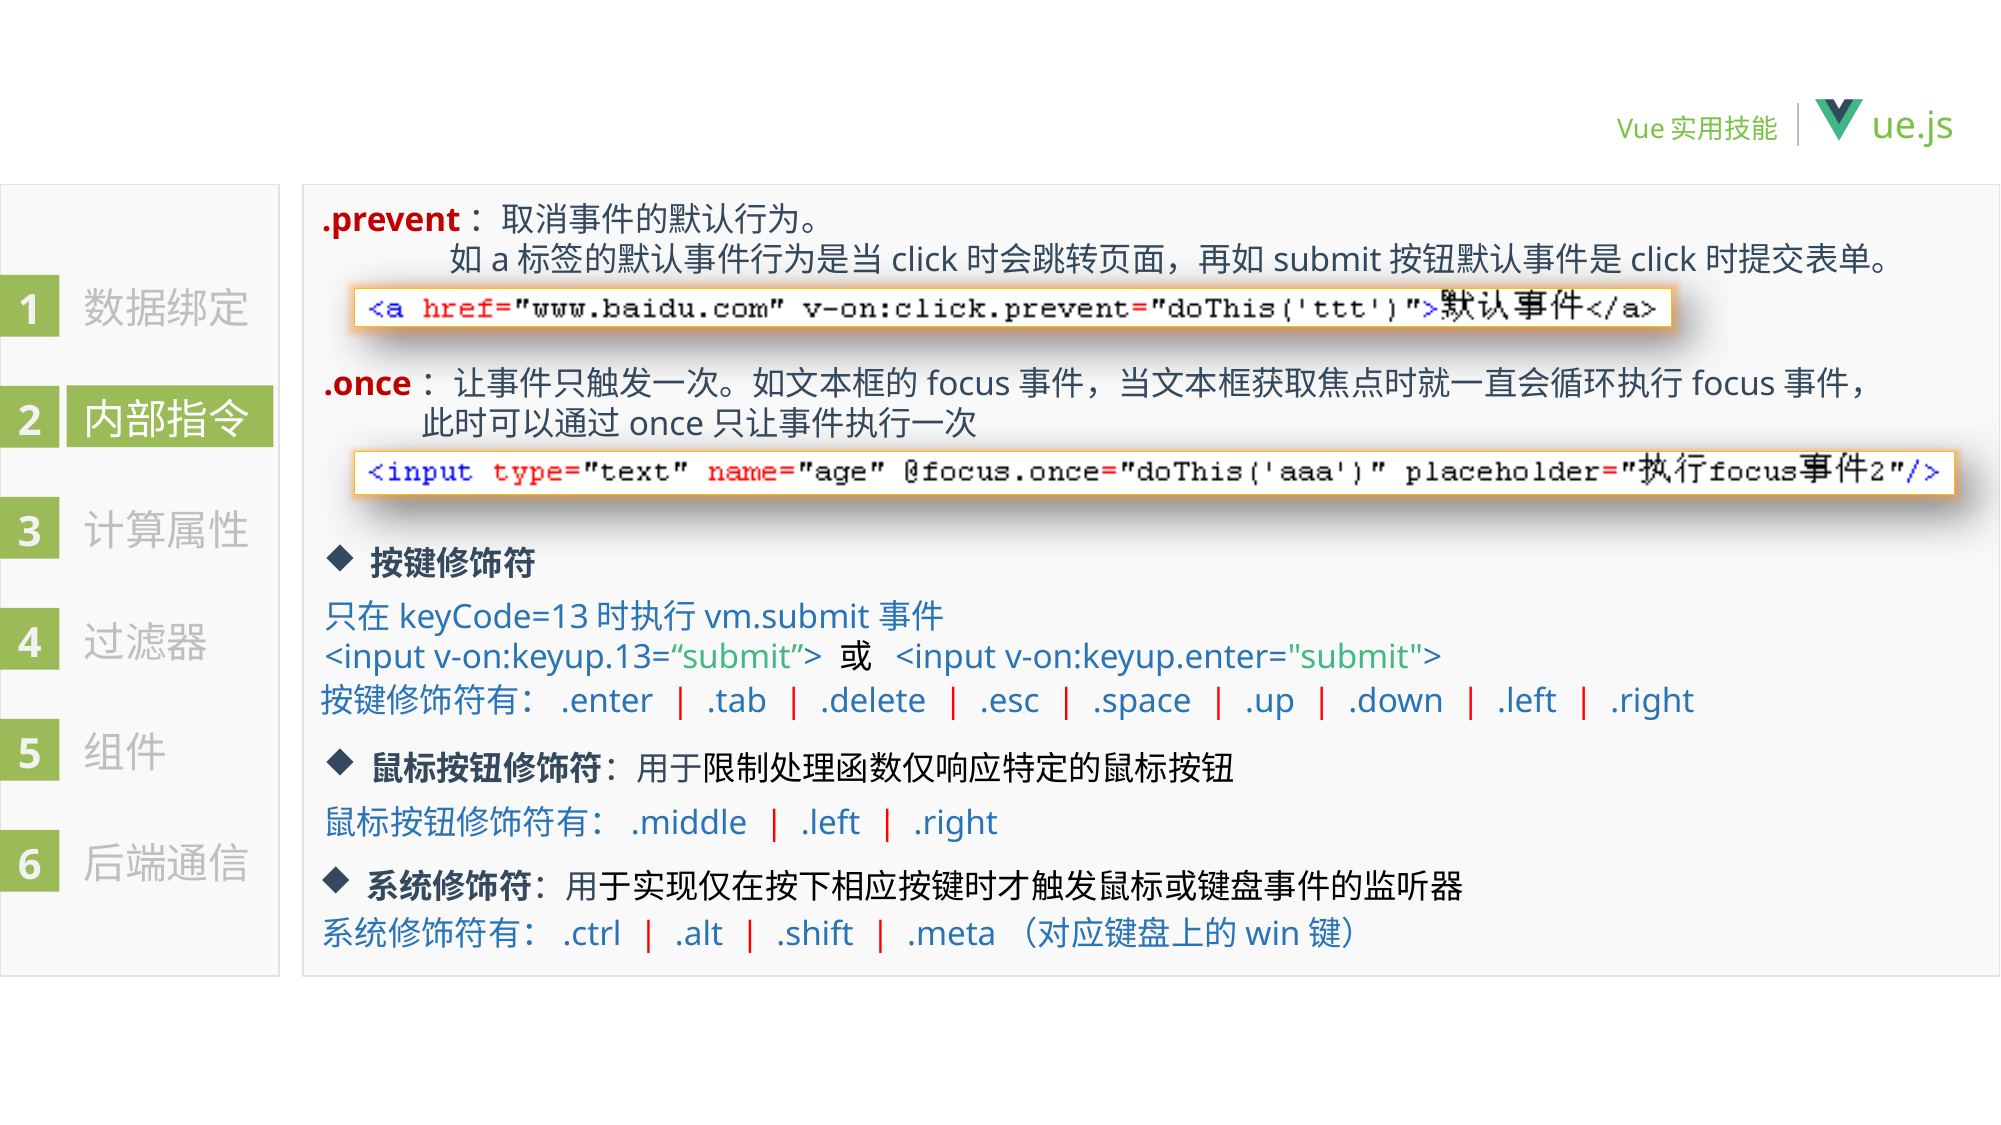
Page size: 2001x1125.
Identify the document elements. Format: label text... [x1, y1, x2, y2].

text_box 只在keyCode=13时执行vm.submit事件 <input v-on:keyup.13=“submit”> 或 <input v-on:keyup.enter="submit"> [309, 587, 1745, 682]
text_box 鼠标按钮修饰符：用于限制处理函数仅响应特定的鼠标按钮 [308, 739, 2000, 793]
text_box 系统修饰符有：.ctrl | .alt | .shift | .meta（对应键盘上的win键） [307, 905, 1999, 960]
text_box 按键修饰符 [308, 534, 2000, 590]
text_box .prevent：取消事件的默认行为。 如a标签的默认事件行为是当click时会跳转页面，再如submit按钮默认事件是click时提交表单。 [307, 191, 1999, 286]
picture [353, 287, 1672, 327]
text_box 鼠标按钮修饰符有：.middle | .left | .right [308, 793, 2000, 849]
picture [353, 451, 1955, 495]
text_box .once：让事件只触发一次。如文本框的focus事件，当文本框获取焦点时就一直会循环执行focus事件， 此时可以通过once只让事件执行一次 [308, 354, 1910, 450]
text_box 按键修饰符有：.enter | .tab | .delete | .esc | .space | .up | .down | .left | .right [305, 672, 1740, 727]
picture [1815, 96, 1863, 144]
text_box 系统修饰符：用于实现仅在按下相应按键时才触发鼠标或键盘事件的监听器 [304, 857, 1996, 913]
